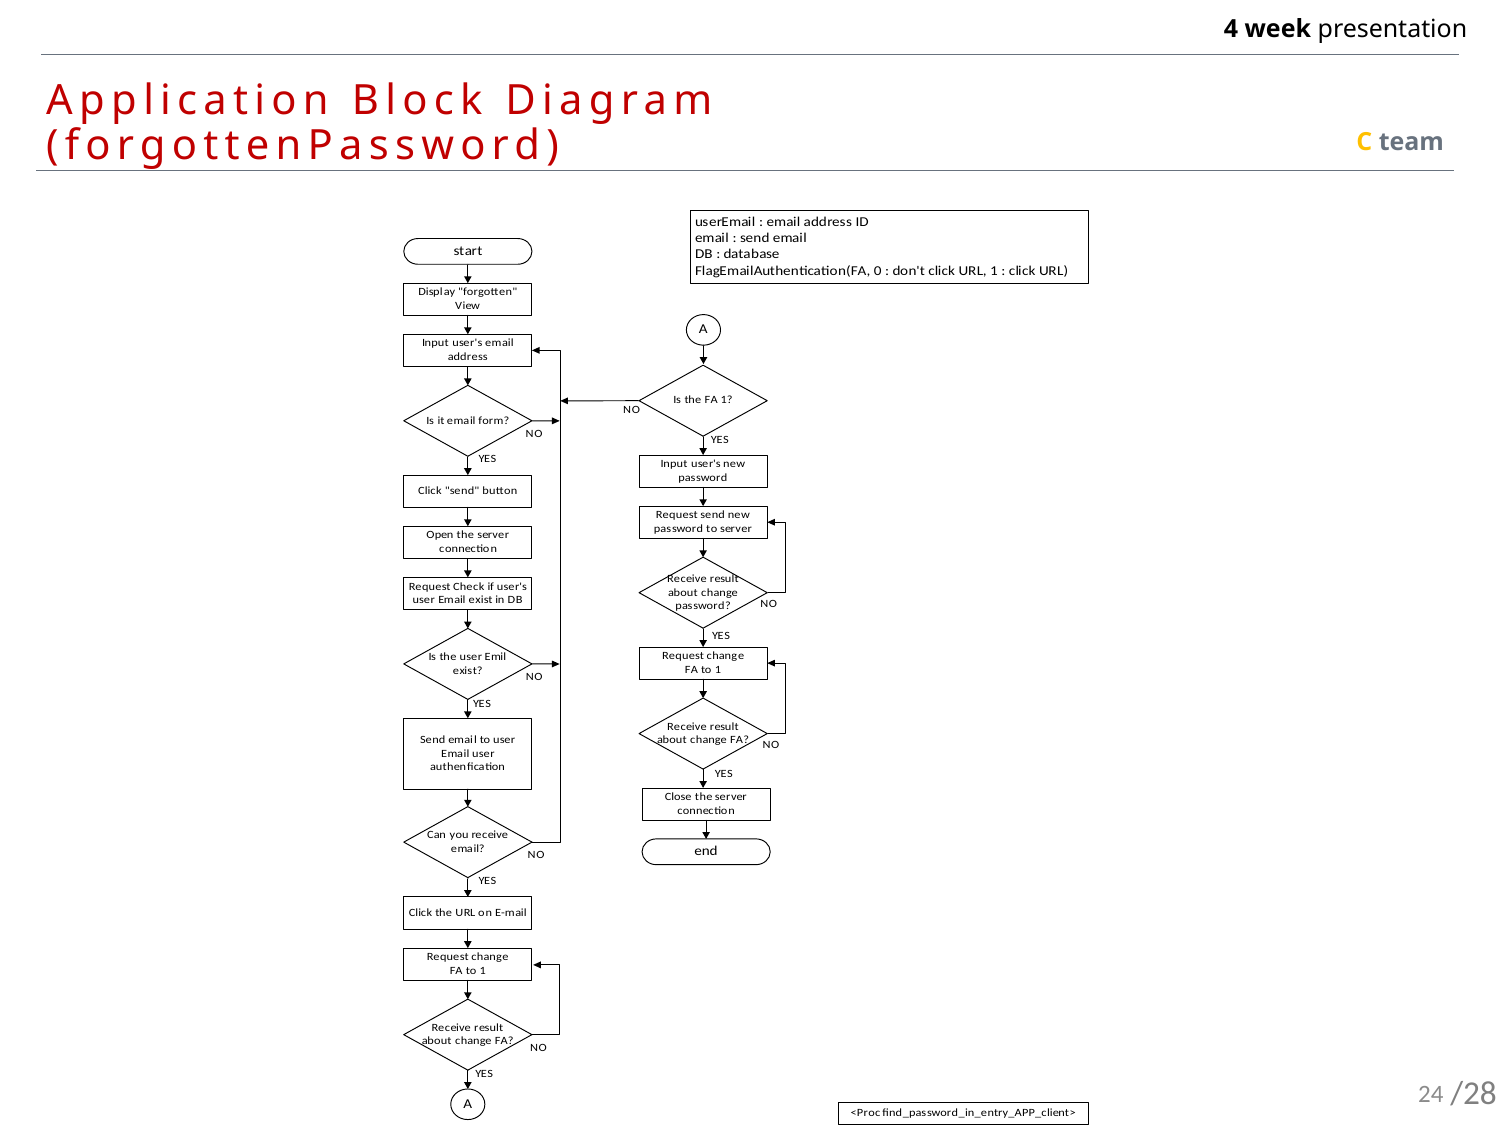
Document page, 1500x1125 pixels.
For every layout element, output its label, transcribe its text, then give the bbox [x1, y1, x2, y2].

text_box /28 [1435, 1063, 1500, 1119]
picture [400, 208, 1090, 1125]
slide_number 24 [1121, 1062, 1459, 1123]
text_box Application Block Diagram (forgottenPassword) [31, 71, 1117, 177]
